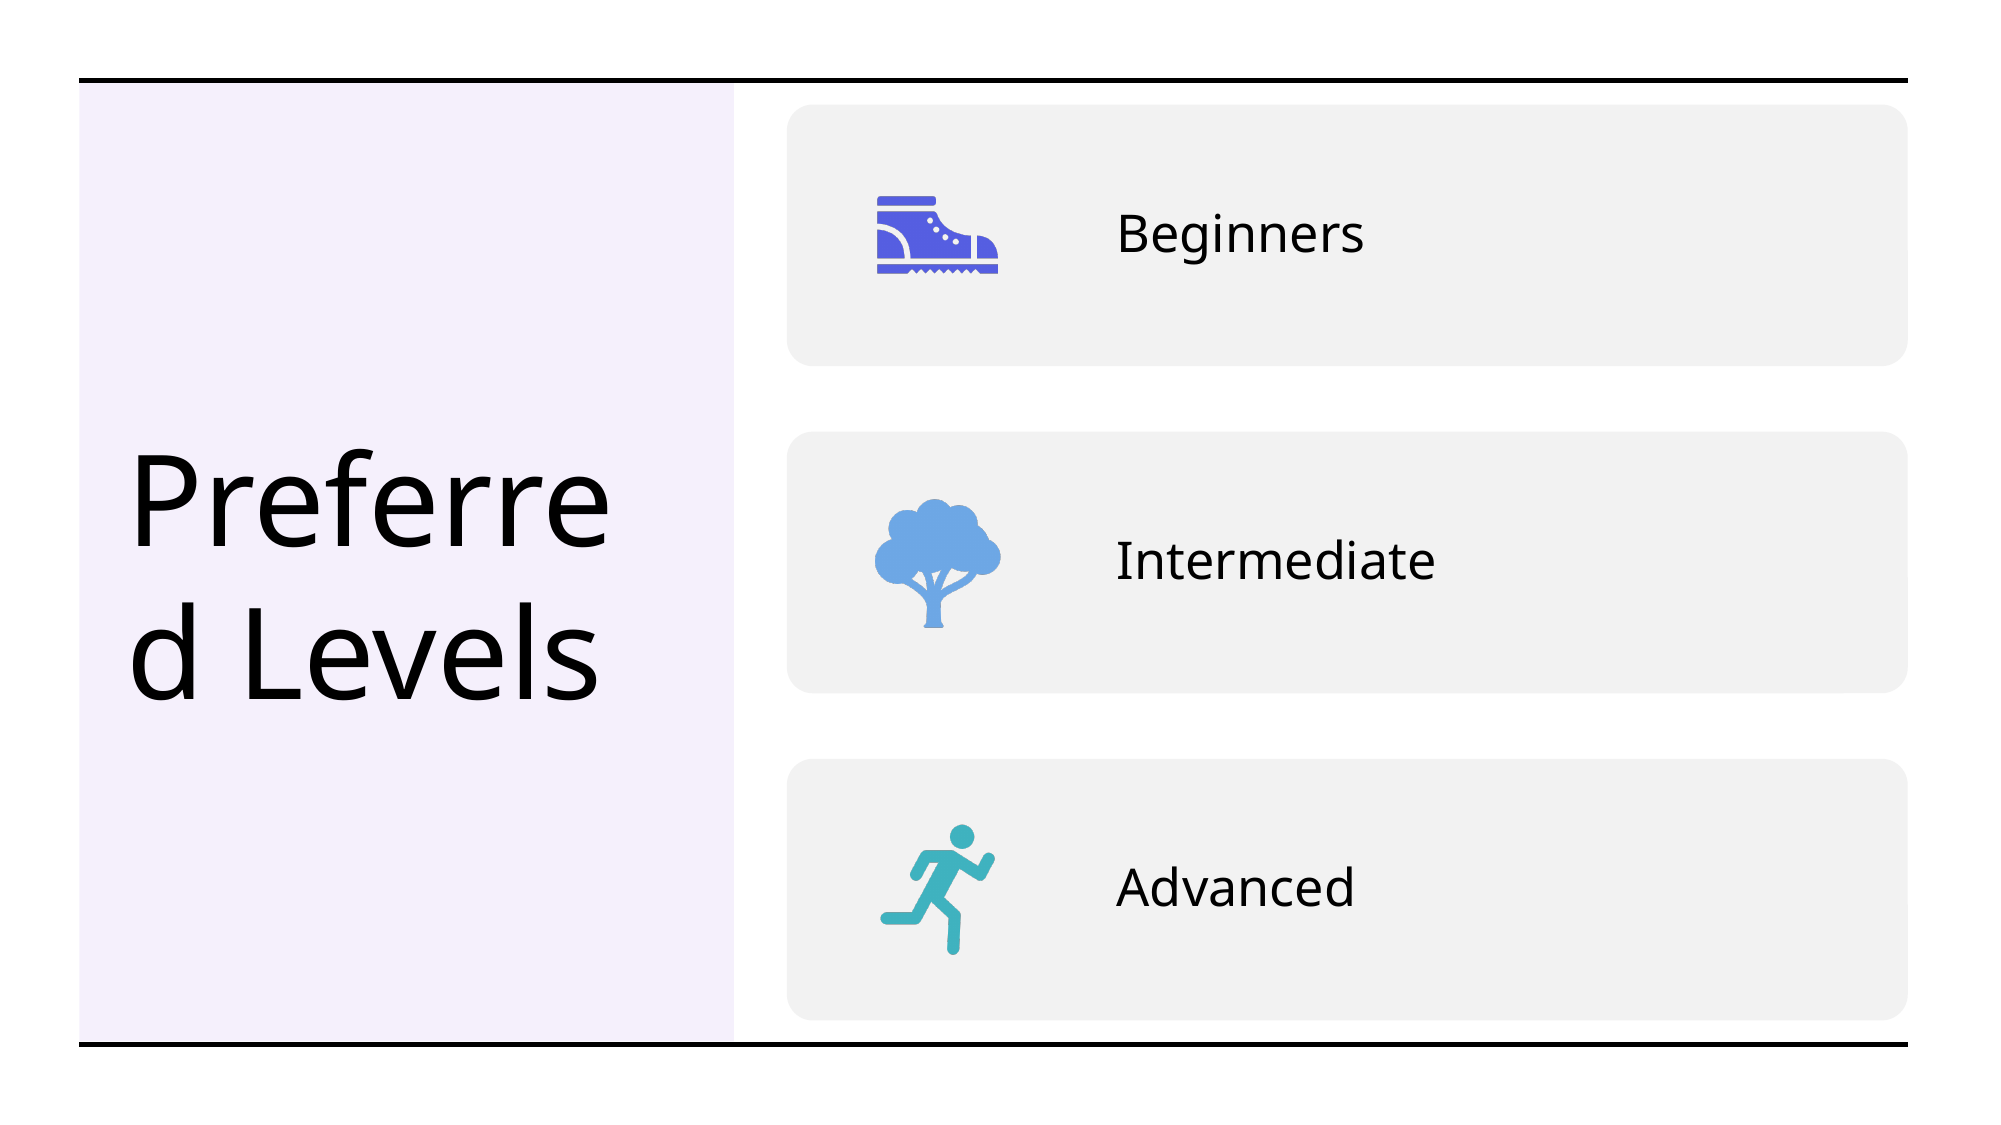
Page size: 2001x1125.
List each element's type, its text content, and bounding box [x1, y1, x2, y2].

title Preferred Levels [111, 160, 695, 985]
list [786, 104, 1908, 1021]
text_box [0, 0, 2000, 1125]
text_box [78, 79, 735, 1042]
